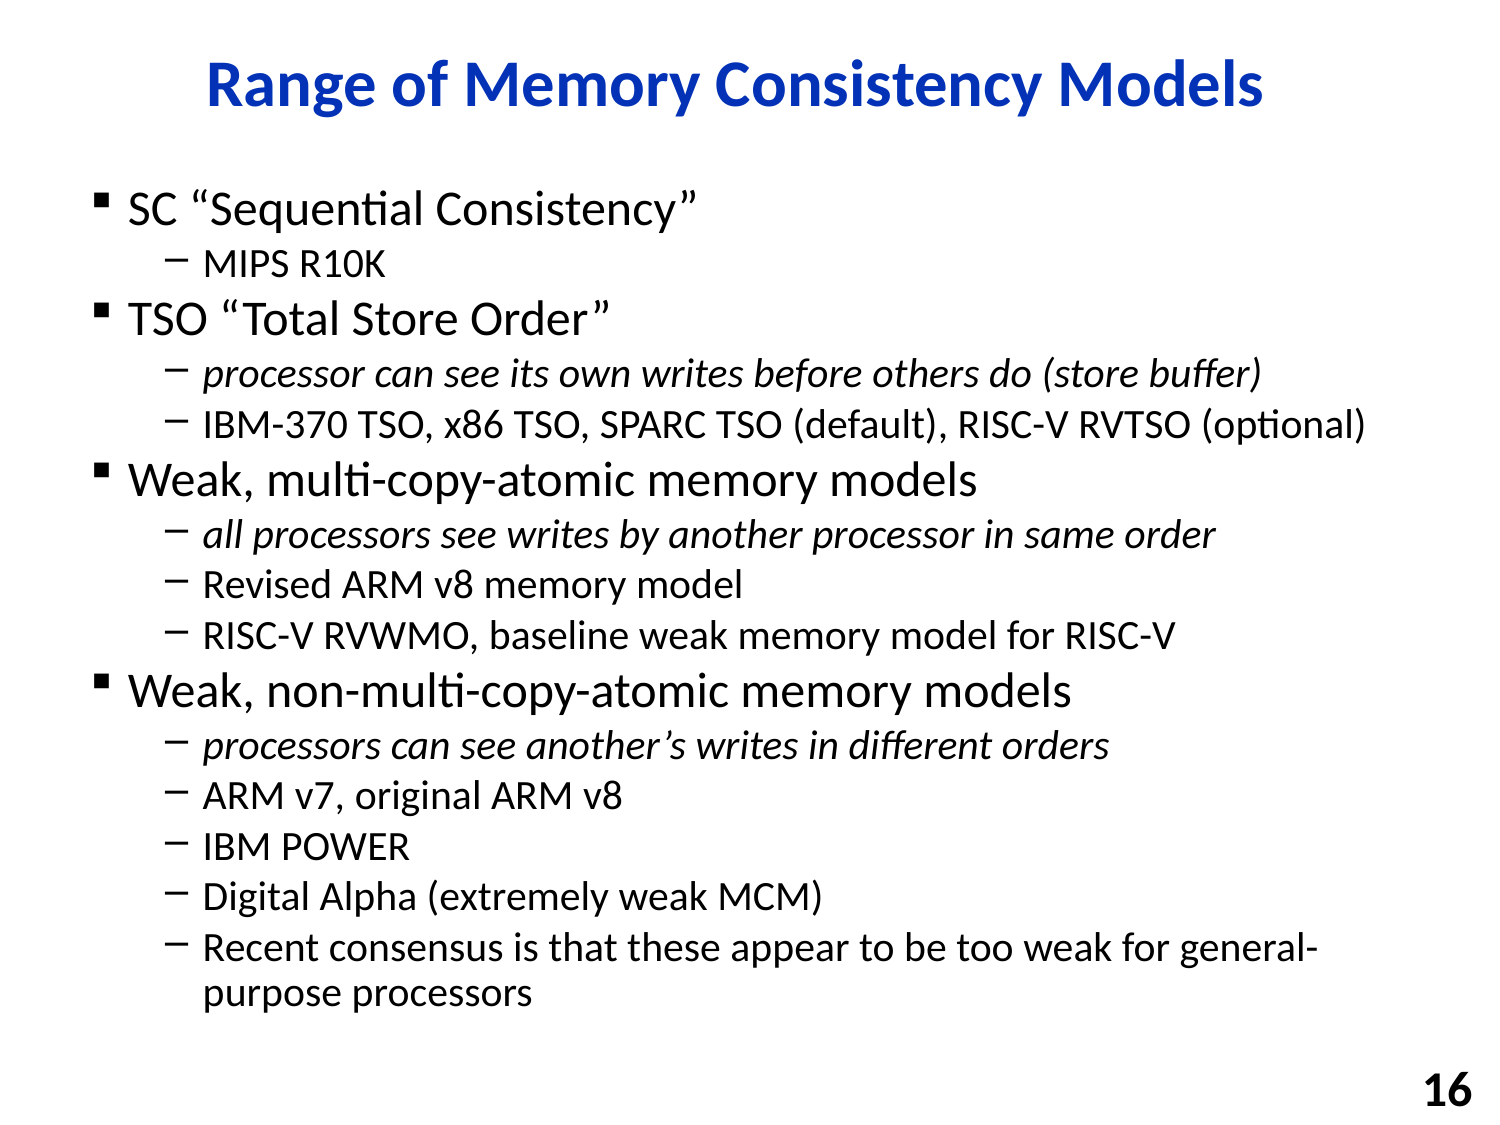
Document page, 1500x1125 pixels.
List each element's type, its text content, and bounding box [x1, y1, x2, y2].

list SC “Sequential Consistency” MIPS R10K TSO “Total Store Order” processor can see its own writes before others do (store buffer) IBM-370 TSO, x86 TSO, SPARC TSO (default), RISC-V RVTSO (optional) Weak, multi-copy-atomic memory models all processors see writes by another processor in same order Revised ARM v8 memory model RISC-V RVWMO, baseline weak memory model for RISC-V Weak, non-multi-copy-atomic memory models processors can see another’s writes in different orders ARM v7, original ARM v8 IBM POWER Digital Alpha (extremely weak MCM) Recent consensus is that these appear to be too weak for general-purpose processors [74, 174, 1413, 1005]
title Range of Memory Consistency Models [137, 24, 1335, 147]
slide_number 16 [1174, 1062, 1488, 1111]
